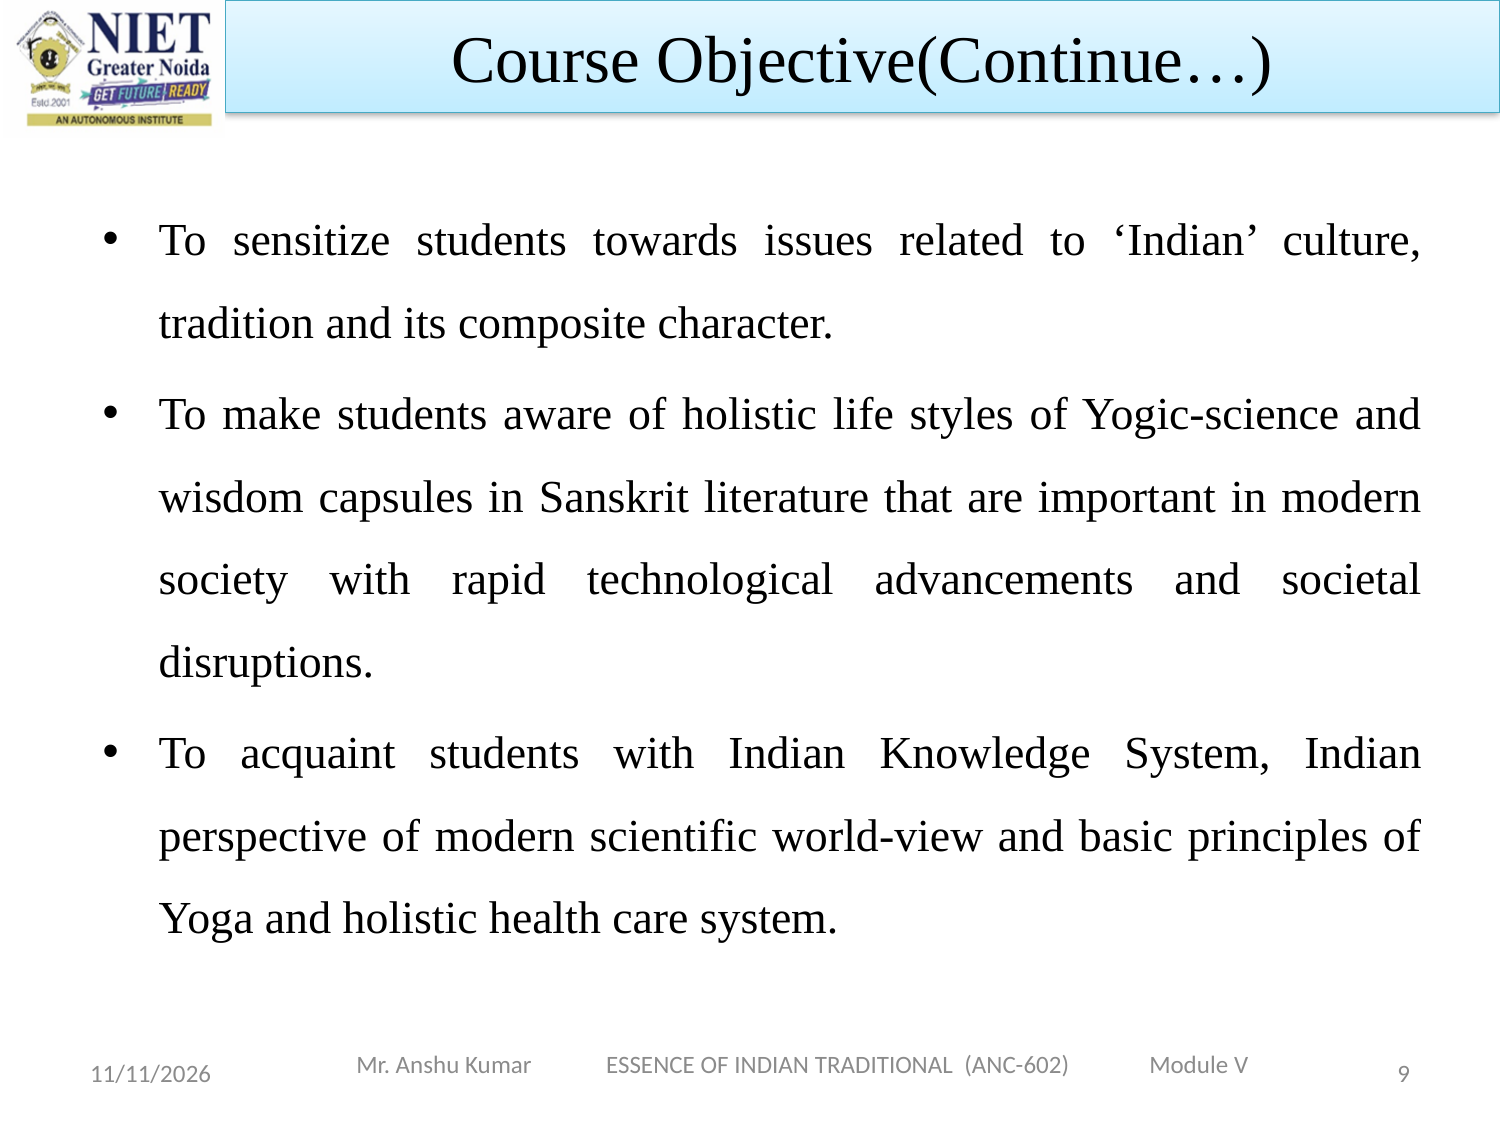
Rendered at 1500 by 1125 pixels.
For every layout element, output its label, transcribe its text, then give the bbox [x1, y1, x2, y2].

slide_number 9 [1074, 1042, 1425, 1103]
list To sensitize students towards issues related to ‘Indian’ culture, tradition and its composite character. To make students aware of holistic life styles of Yogic-science and wisdom capsules in Sanskrit literature that are important in modern society with rapid technological advancements and societal disruptions. To acquaint students with Indian Knowledge System, Indian perspective of modern scientific world-view and basic principles of Yoga and holistic health care system. [87, 174, 1438, 1022]
picture [3, 0, 226, 138]
text_box Course Objective(Continue…) [227, 0, 1500, 113]
footer Mr. Anshu Kumar ESSENCE OF INDIAN TRADITIONAL (ANC-602) Module V [287, 1025, 1325, 1103]
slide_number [75, 1042, 287, 1103]
